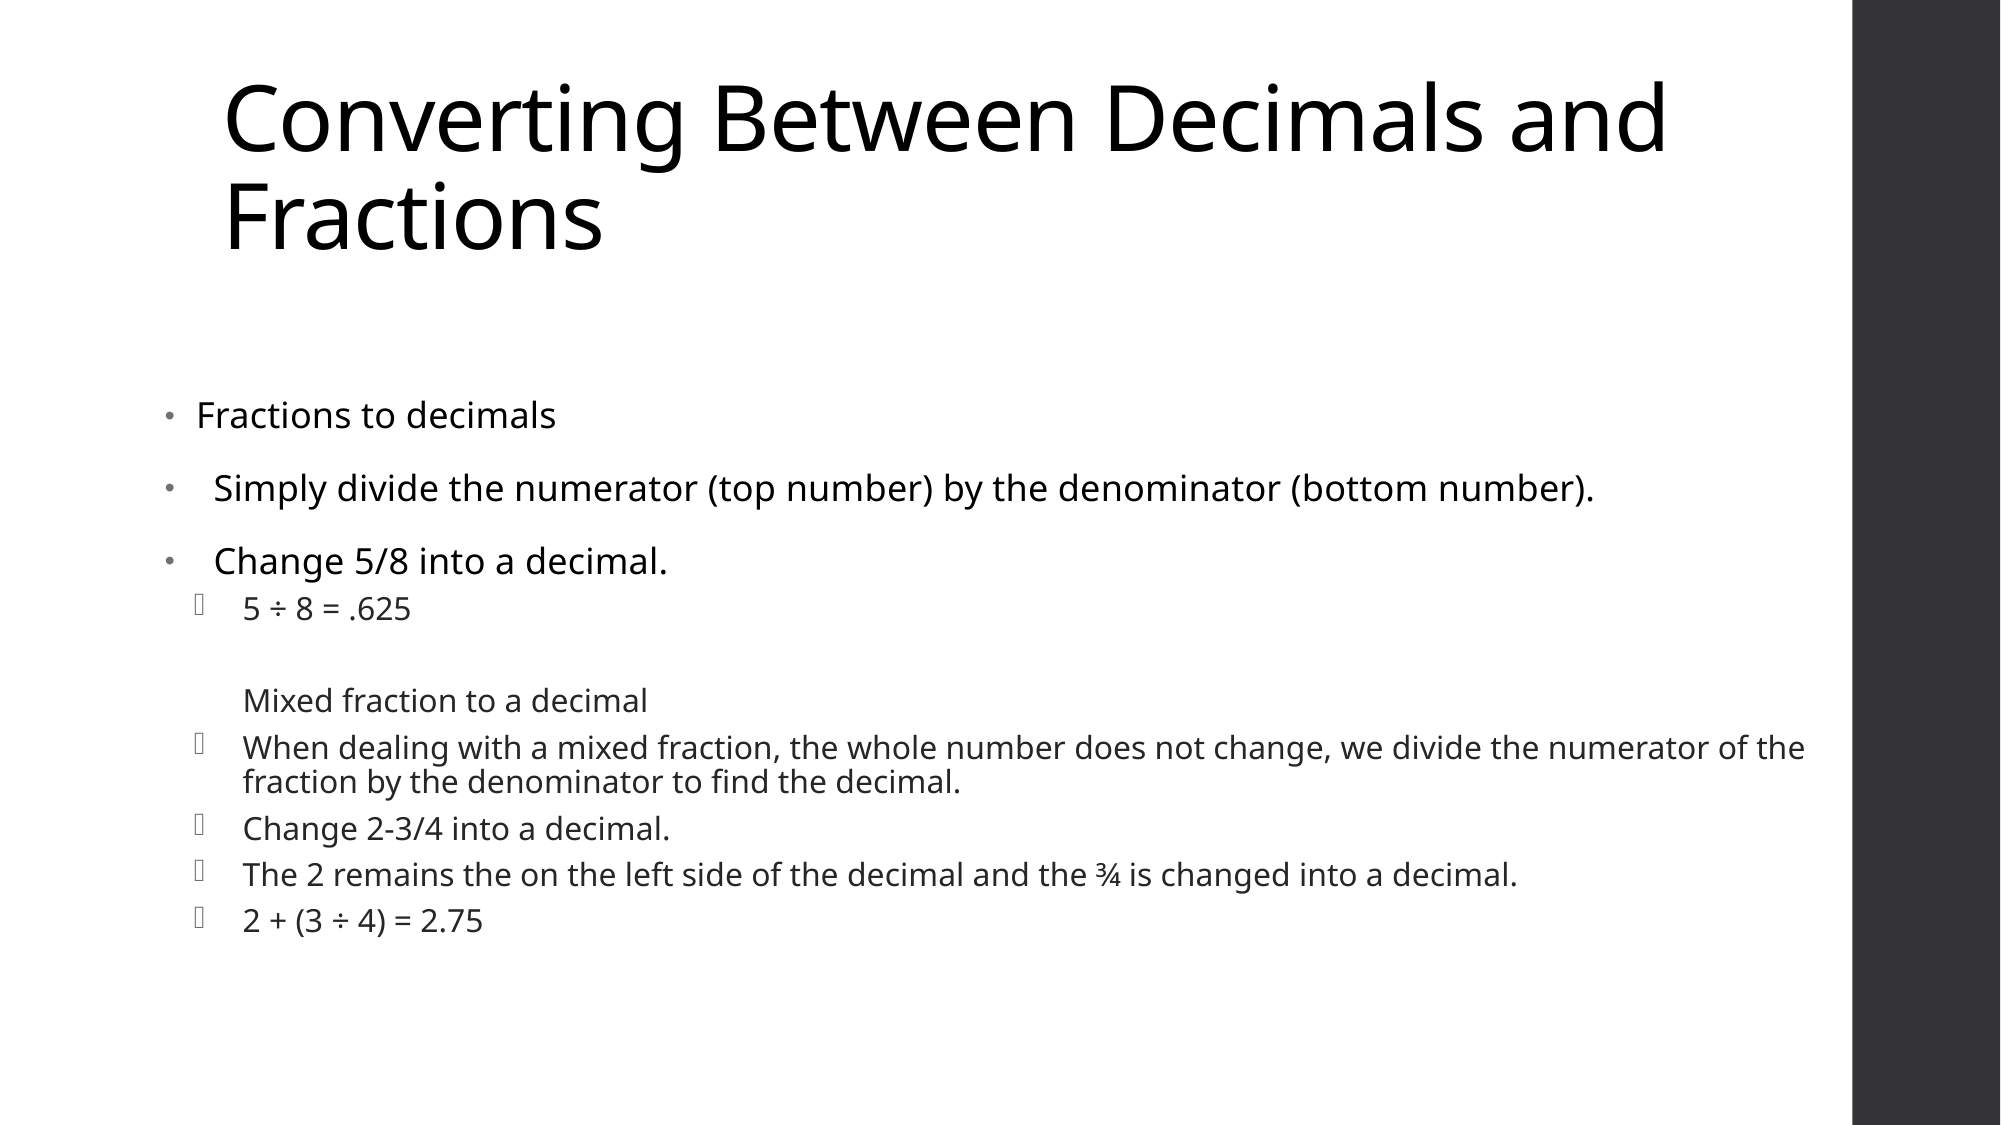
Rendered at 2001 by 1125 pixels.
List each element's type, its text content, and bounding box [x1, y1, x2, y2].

list Fractions to decimals Simply divide the numerator (top number) by the denominator (bottom number). Change 5/8 into a decimal. 5 ÷ 8 = .625 Mixed fraction to a decimal When dealing with a mixed fraction, the whole number does not change, we divide the numerator of the fraction by the denominator to find the decimal. Change 2-3/4 into a decimal. The 2 remains the on the left side of the decimal and the ¾ is changed into a decimal. 2 + (3 ÷ 4) = 2.75 [149, 388, 1850, 950]
title Converting Between Decimals and Fractions [206, 60, 1797, 278]
